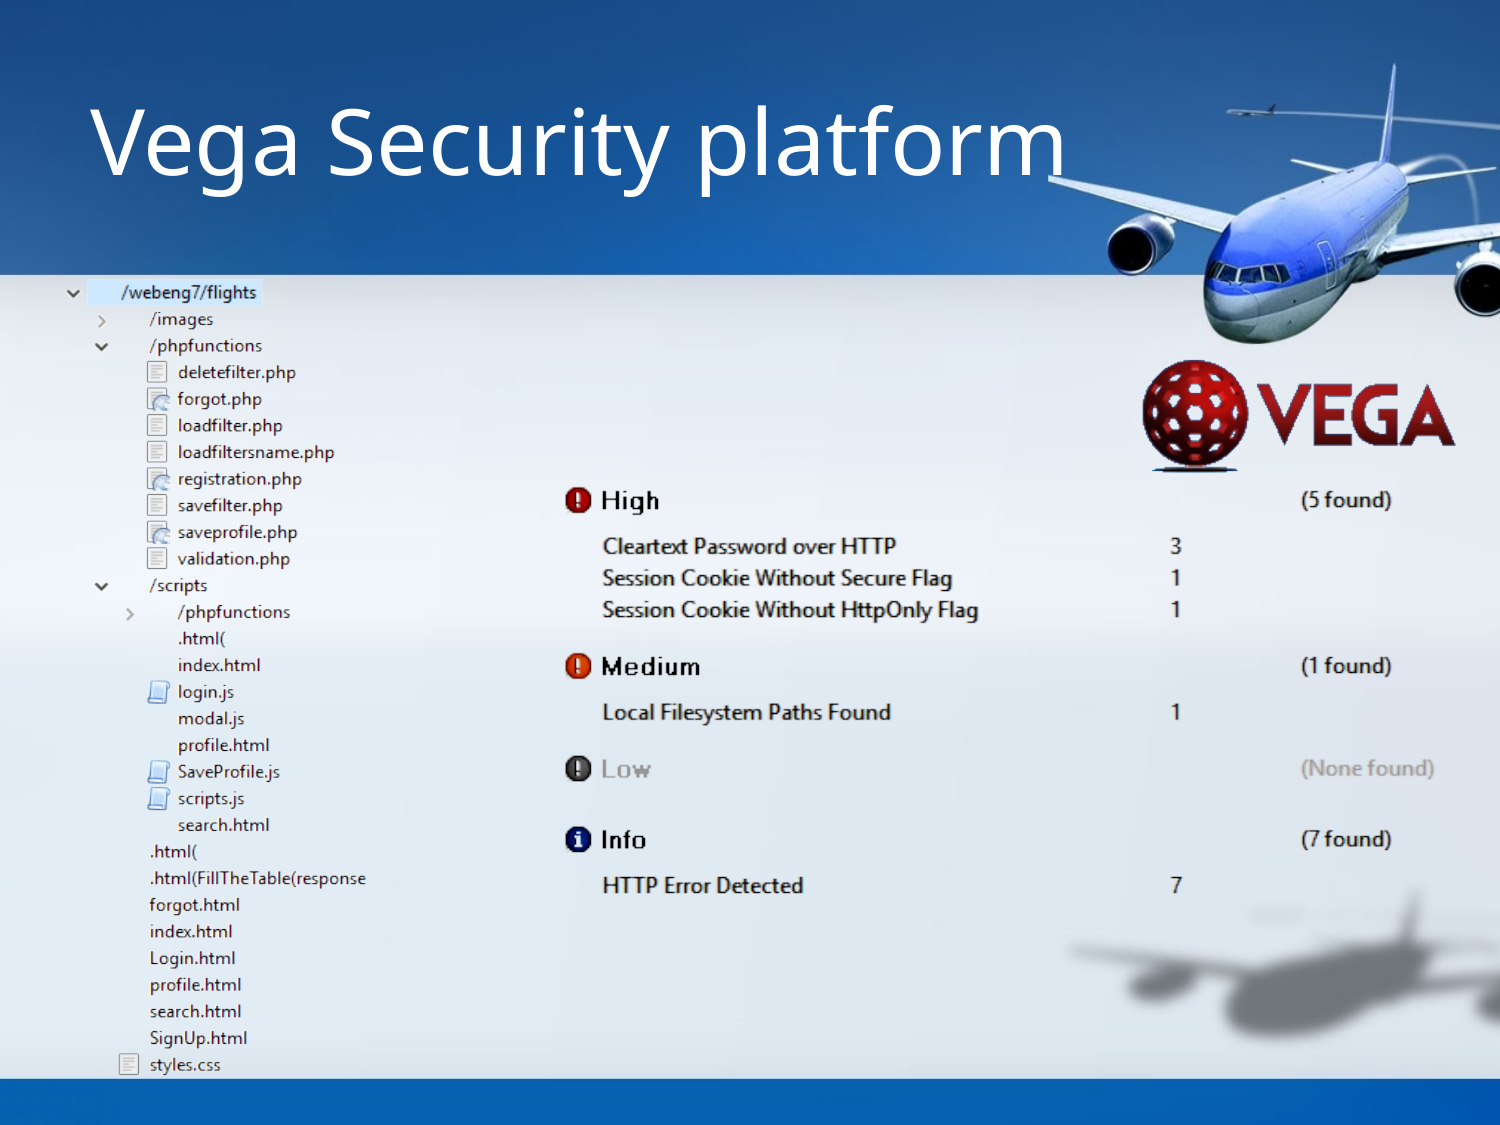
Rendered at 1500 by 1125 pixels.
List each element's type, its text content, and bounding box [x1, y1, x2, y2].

title Vega Security platform [75, 45, 1425, 233]
picture [0, 0, 1500, 1125]
